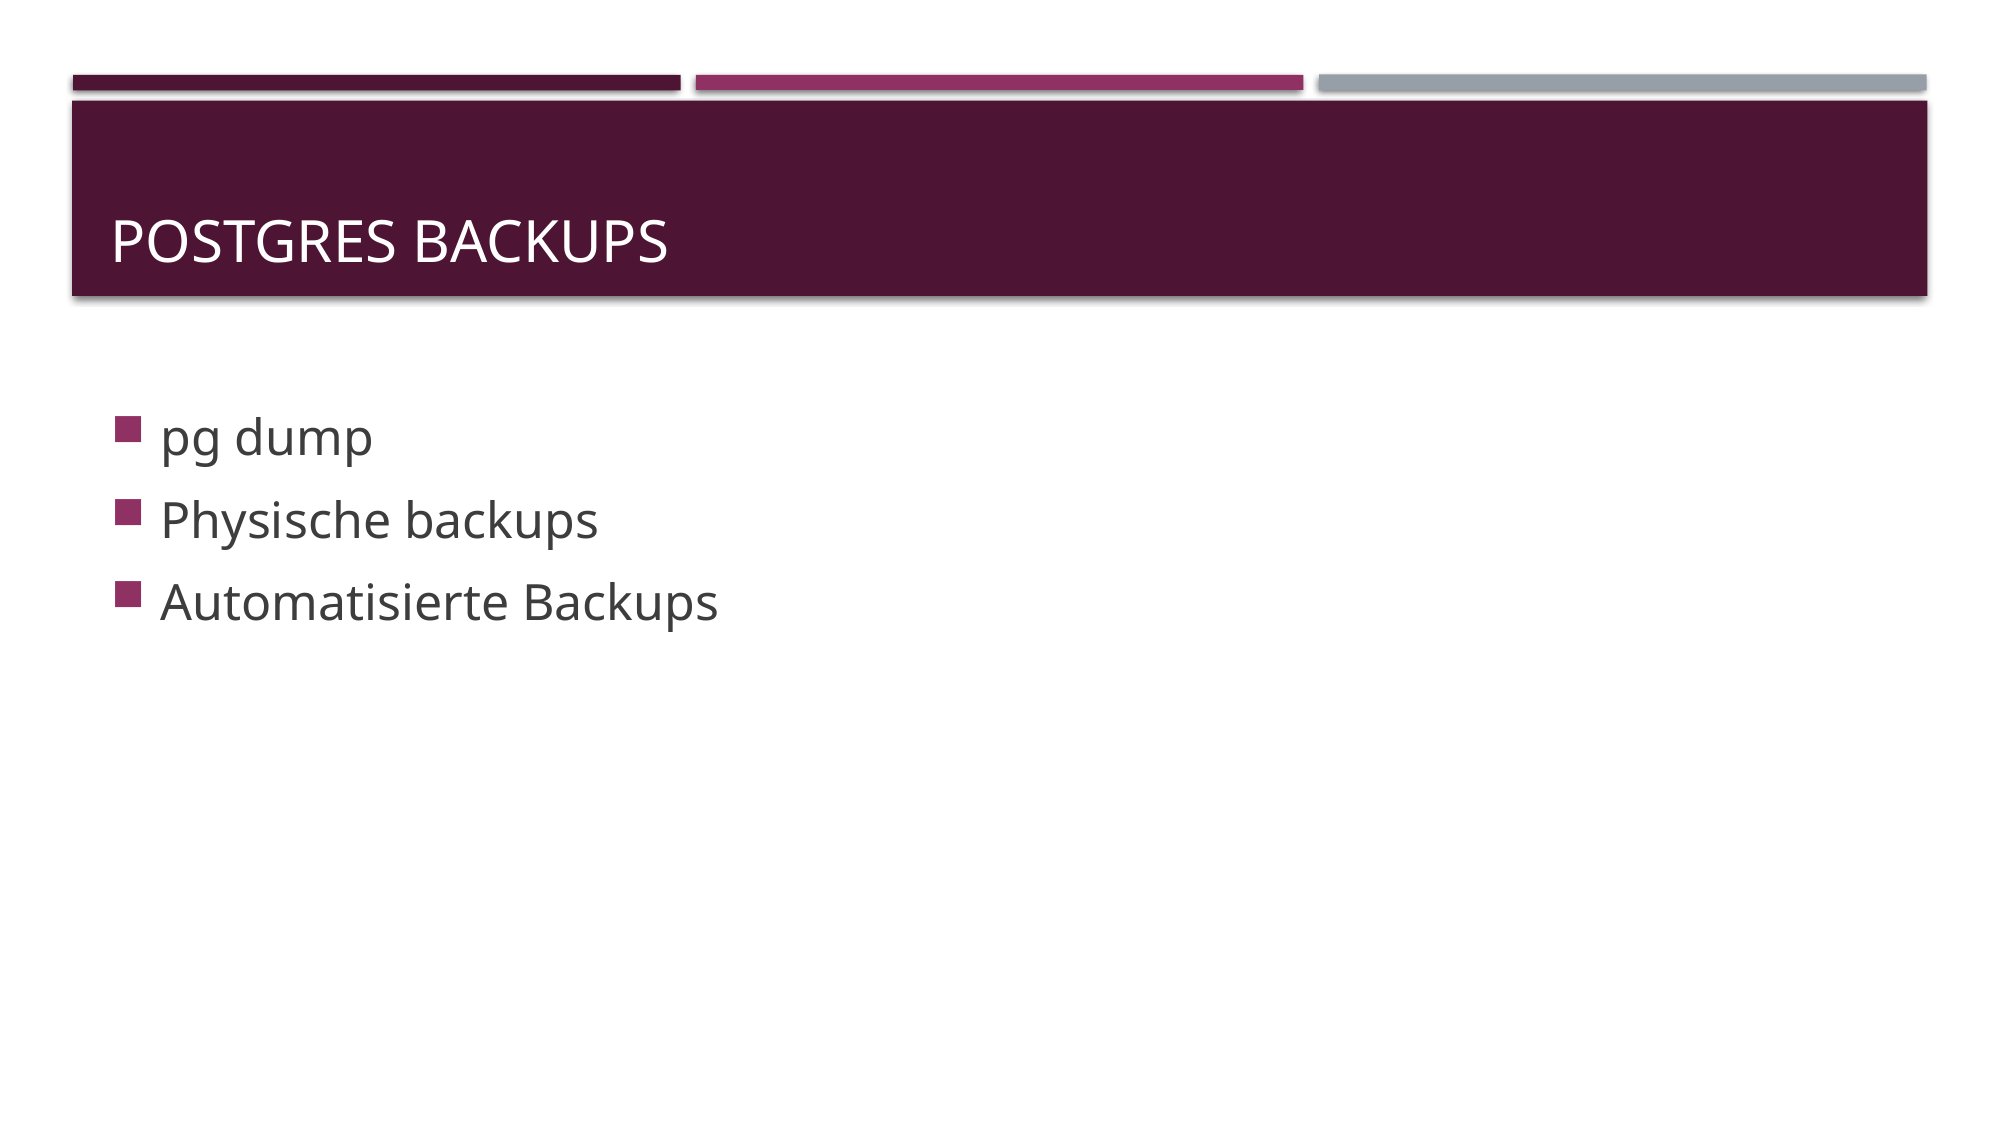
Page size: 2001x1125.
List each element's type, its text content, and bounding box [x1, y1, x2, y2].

list pg dump Physische backups Automatisierte Backups [95, 281, 1905, 885]
title Postgres backups [95, 115, 1905, 281]
